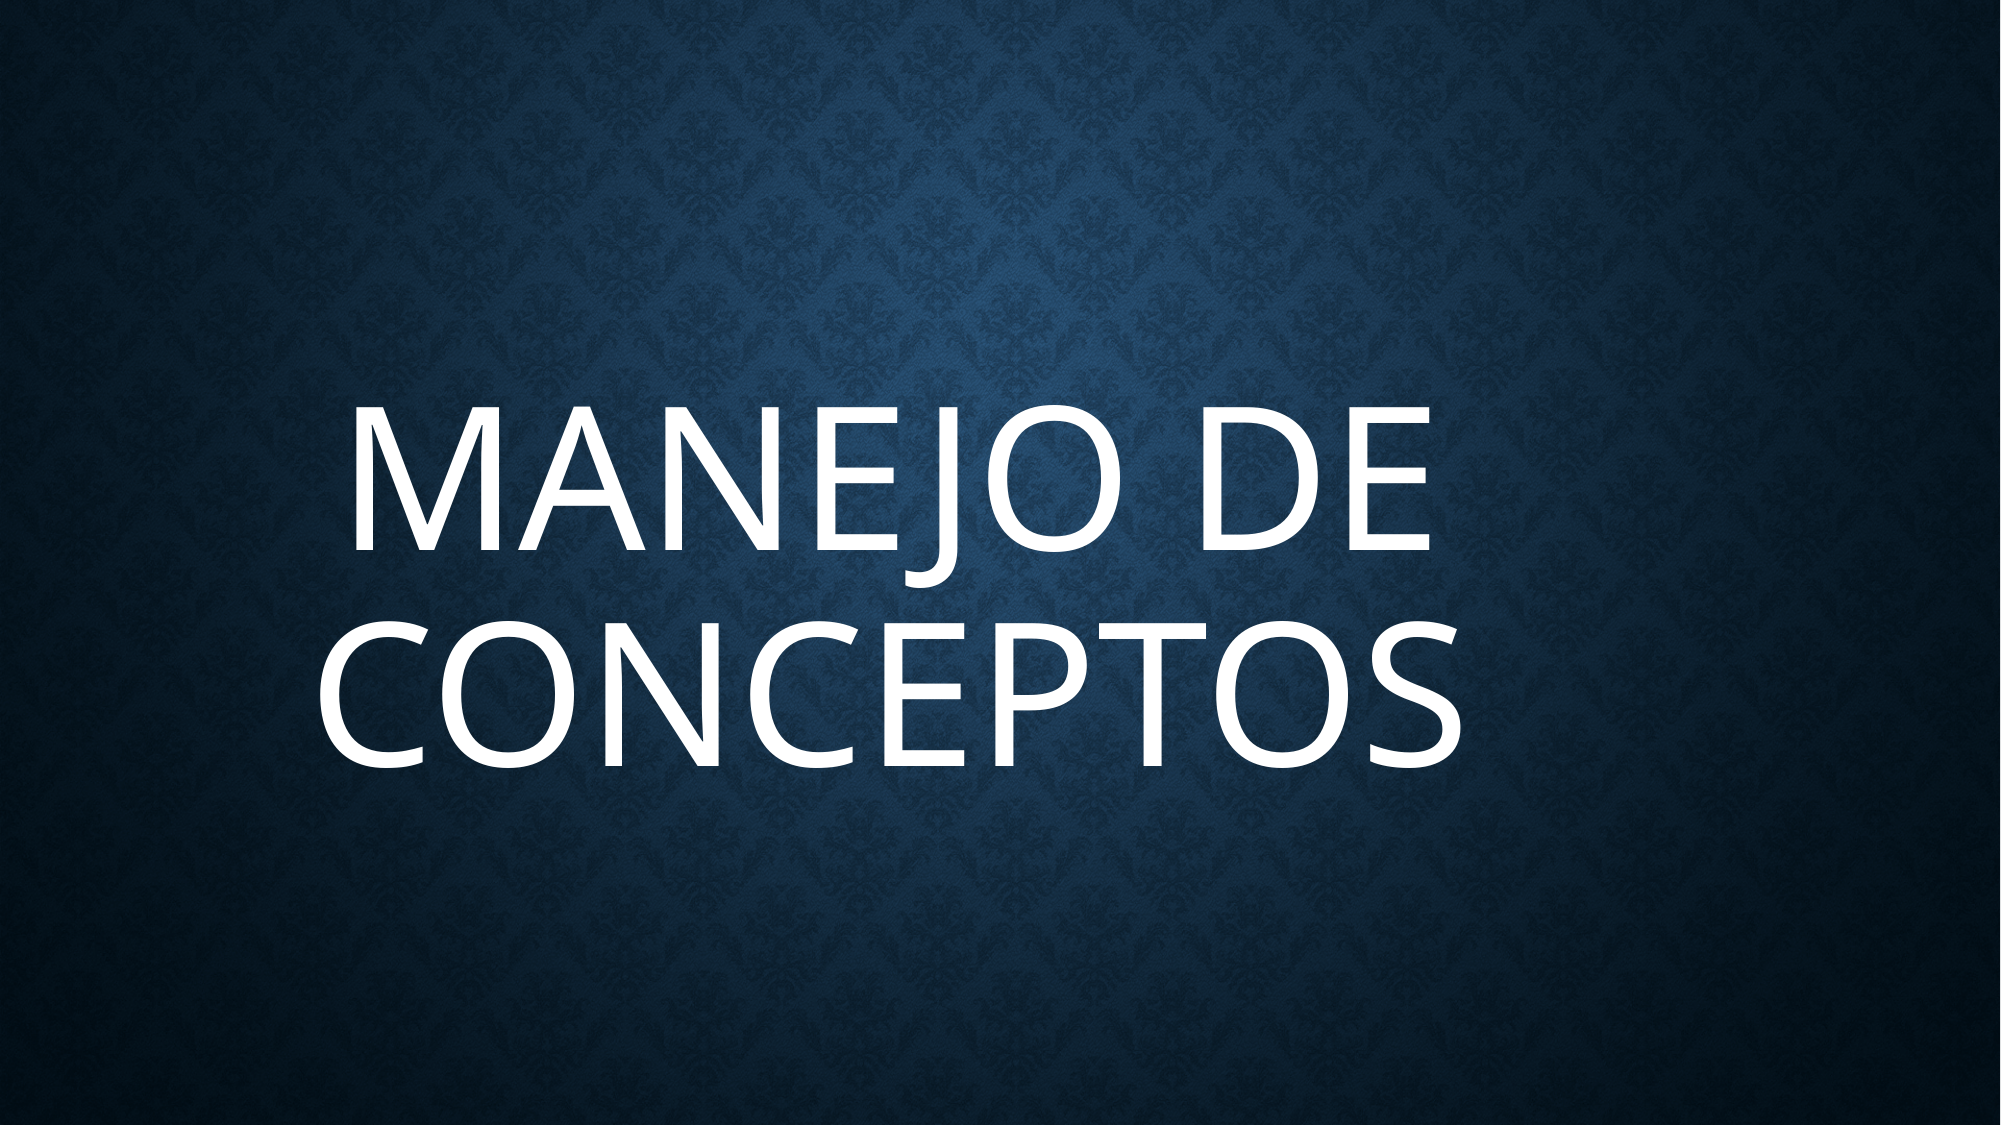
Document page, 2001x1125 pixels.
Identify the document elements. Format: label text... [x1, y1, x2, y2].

text_box MANEJO DE CONCEPTOS [155, 296, 1625, 818]
